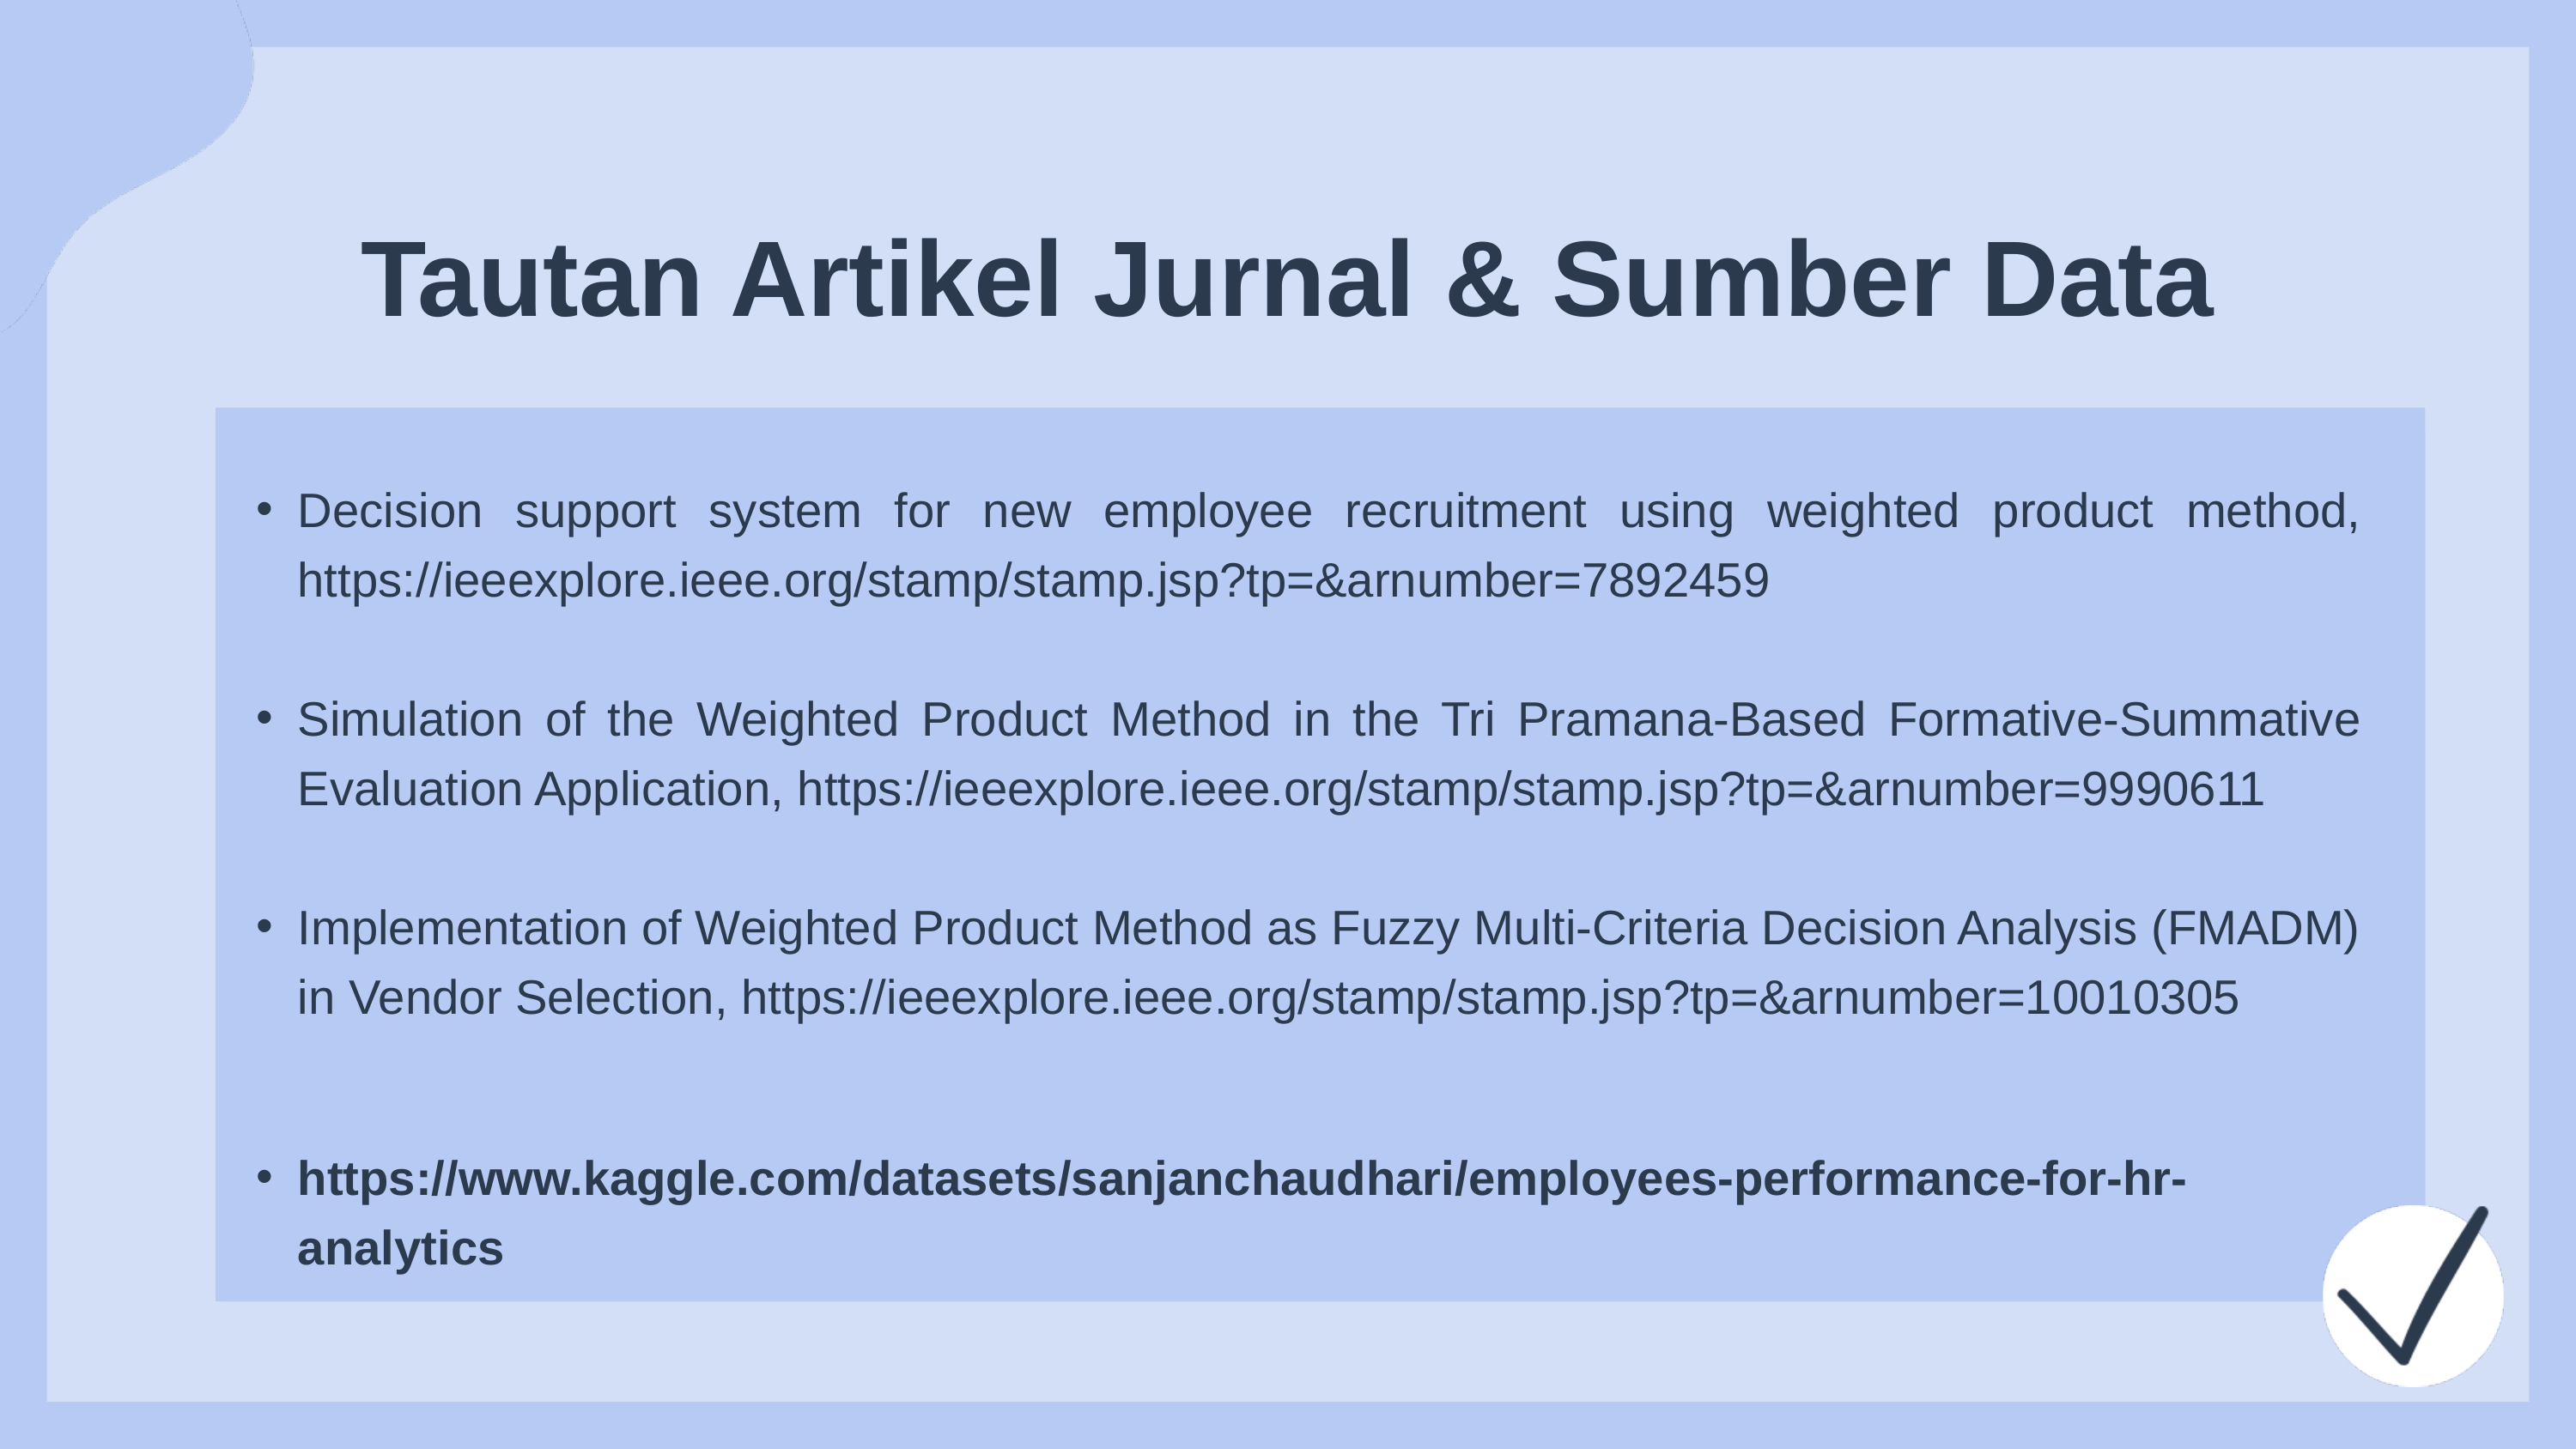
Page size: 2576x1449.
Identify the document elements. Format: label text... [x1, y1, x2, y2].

text_box [46, 46, 2530, 1402]
text_box [2323, 1205, 2505, 1388]
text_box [215, 407, 2426, 1302]
text_box Tautan Artikel Jurnal & Sumber Data [216, 183, 2360, 338]
text_box [0, 0, 430, 352]
